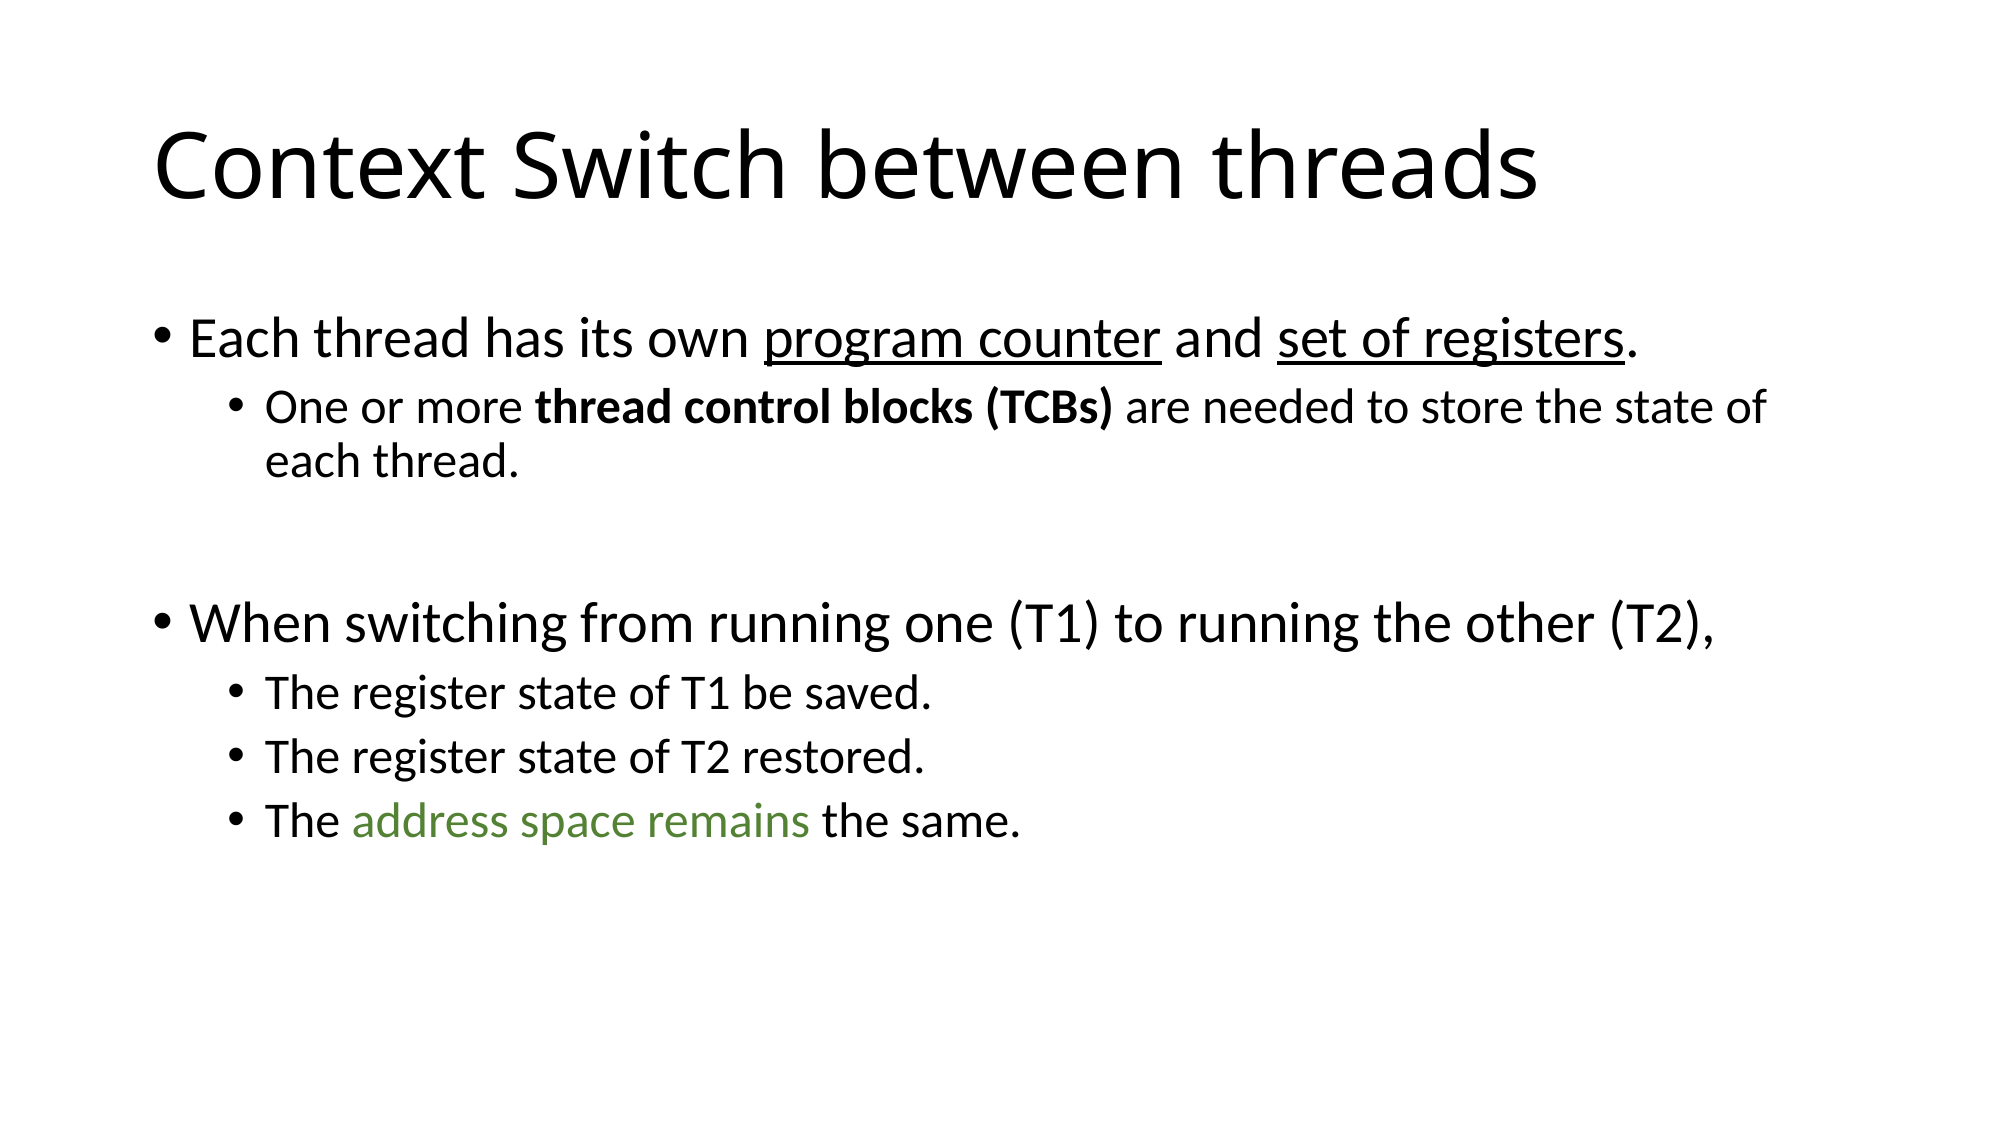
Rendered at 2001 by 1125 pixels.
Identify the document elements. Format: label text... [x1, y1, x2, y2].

title Context Switch between threads [137, 59, 1863, 278]
list Each thread has its own program counter and set of registers. One or more thread control blocks (TCBs) are needed to store the state of each thread. When switching from running one (T1) to running the other (T2), The register state of T1 be saved. The register state of T2 restored. The address space remains the same. [137, 299, 1863, 1014]
